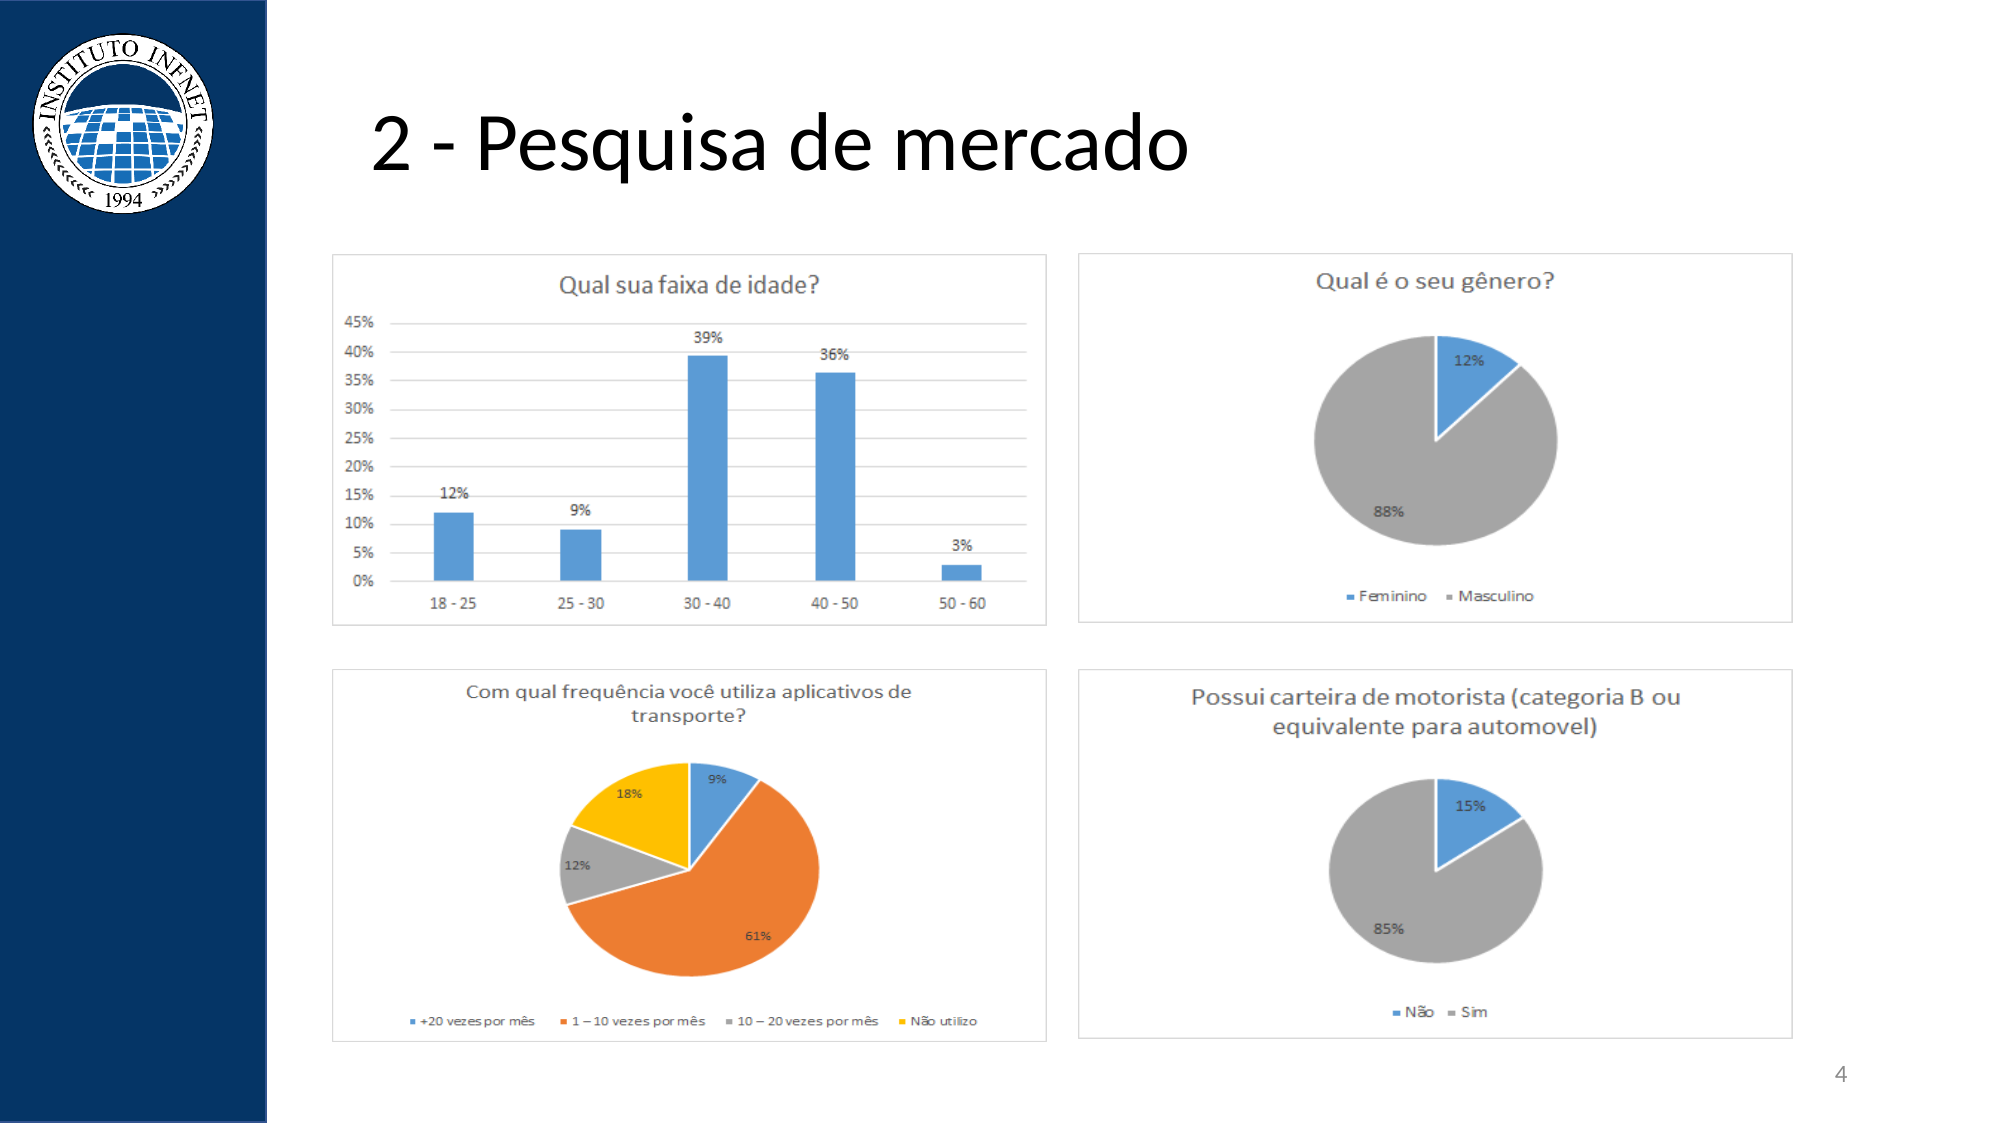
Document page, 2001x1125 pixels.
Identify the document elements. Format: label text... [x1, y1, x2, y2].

text_box [0, 0, 267, 1123]
picture [1078, 253, 1793, 623]
text_box 2 - Pesquisa de mercado [355, 79, 1883, 195]
slide_number 4 [1412, 1042, 1863, 1103]
picture [32, 33, 214, 214]
picture [332, 254, 1047, 626]
picture [332, 669, 1047, 1042]
picture [1078, 669, 1793, 1039]
